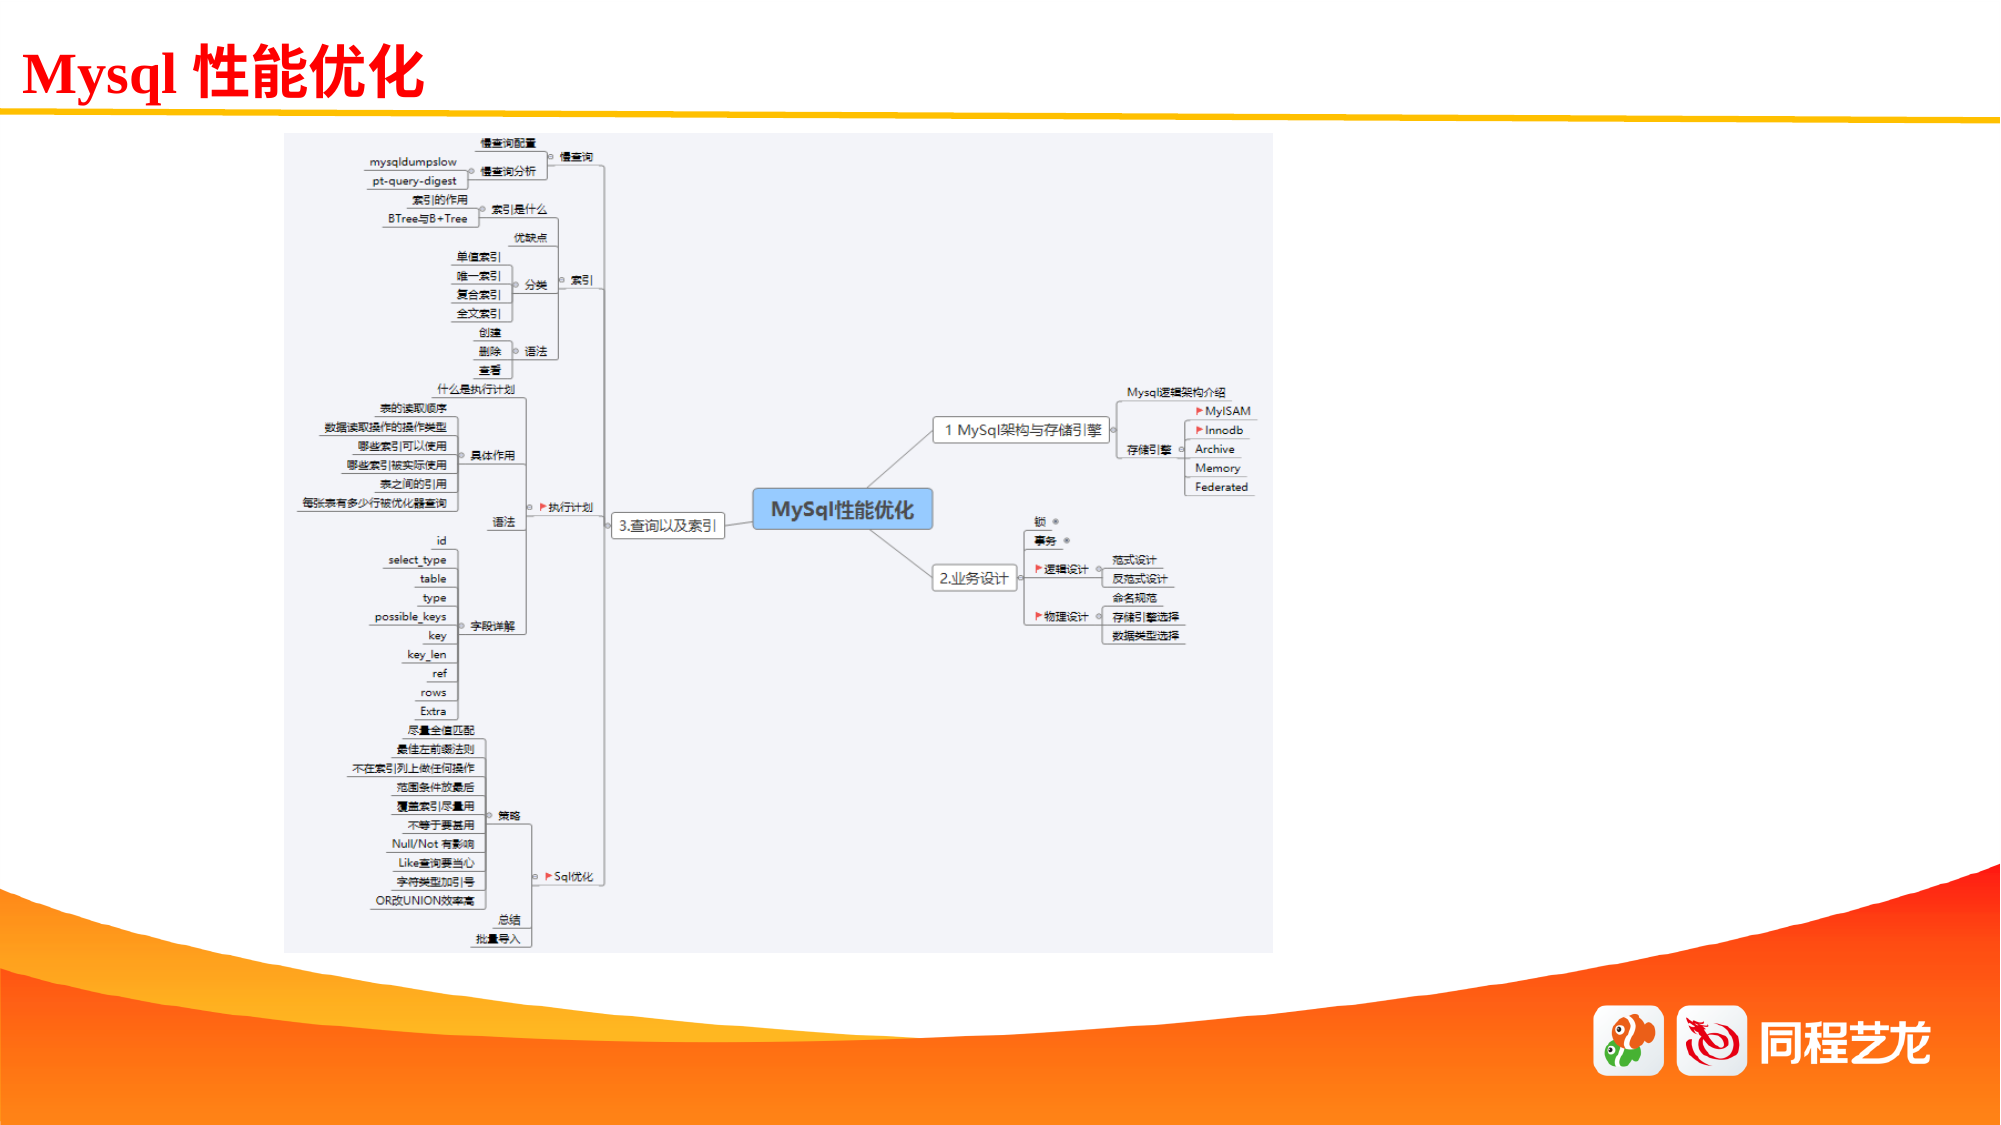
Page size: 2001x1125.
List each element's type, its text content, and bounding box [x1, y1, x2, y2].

picture [0, 115, 2000, 1125]
text_box Mysql性能优化 [7, 28, 440, 113]
picture [0, 1, 2000, 117]
